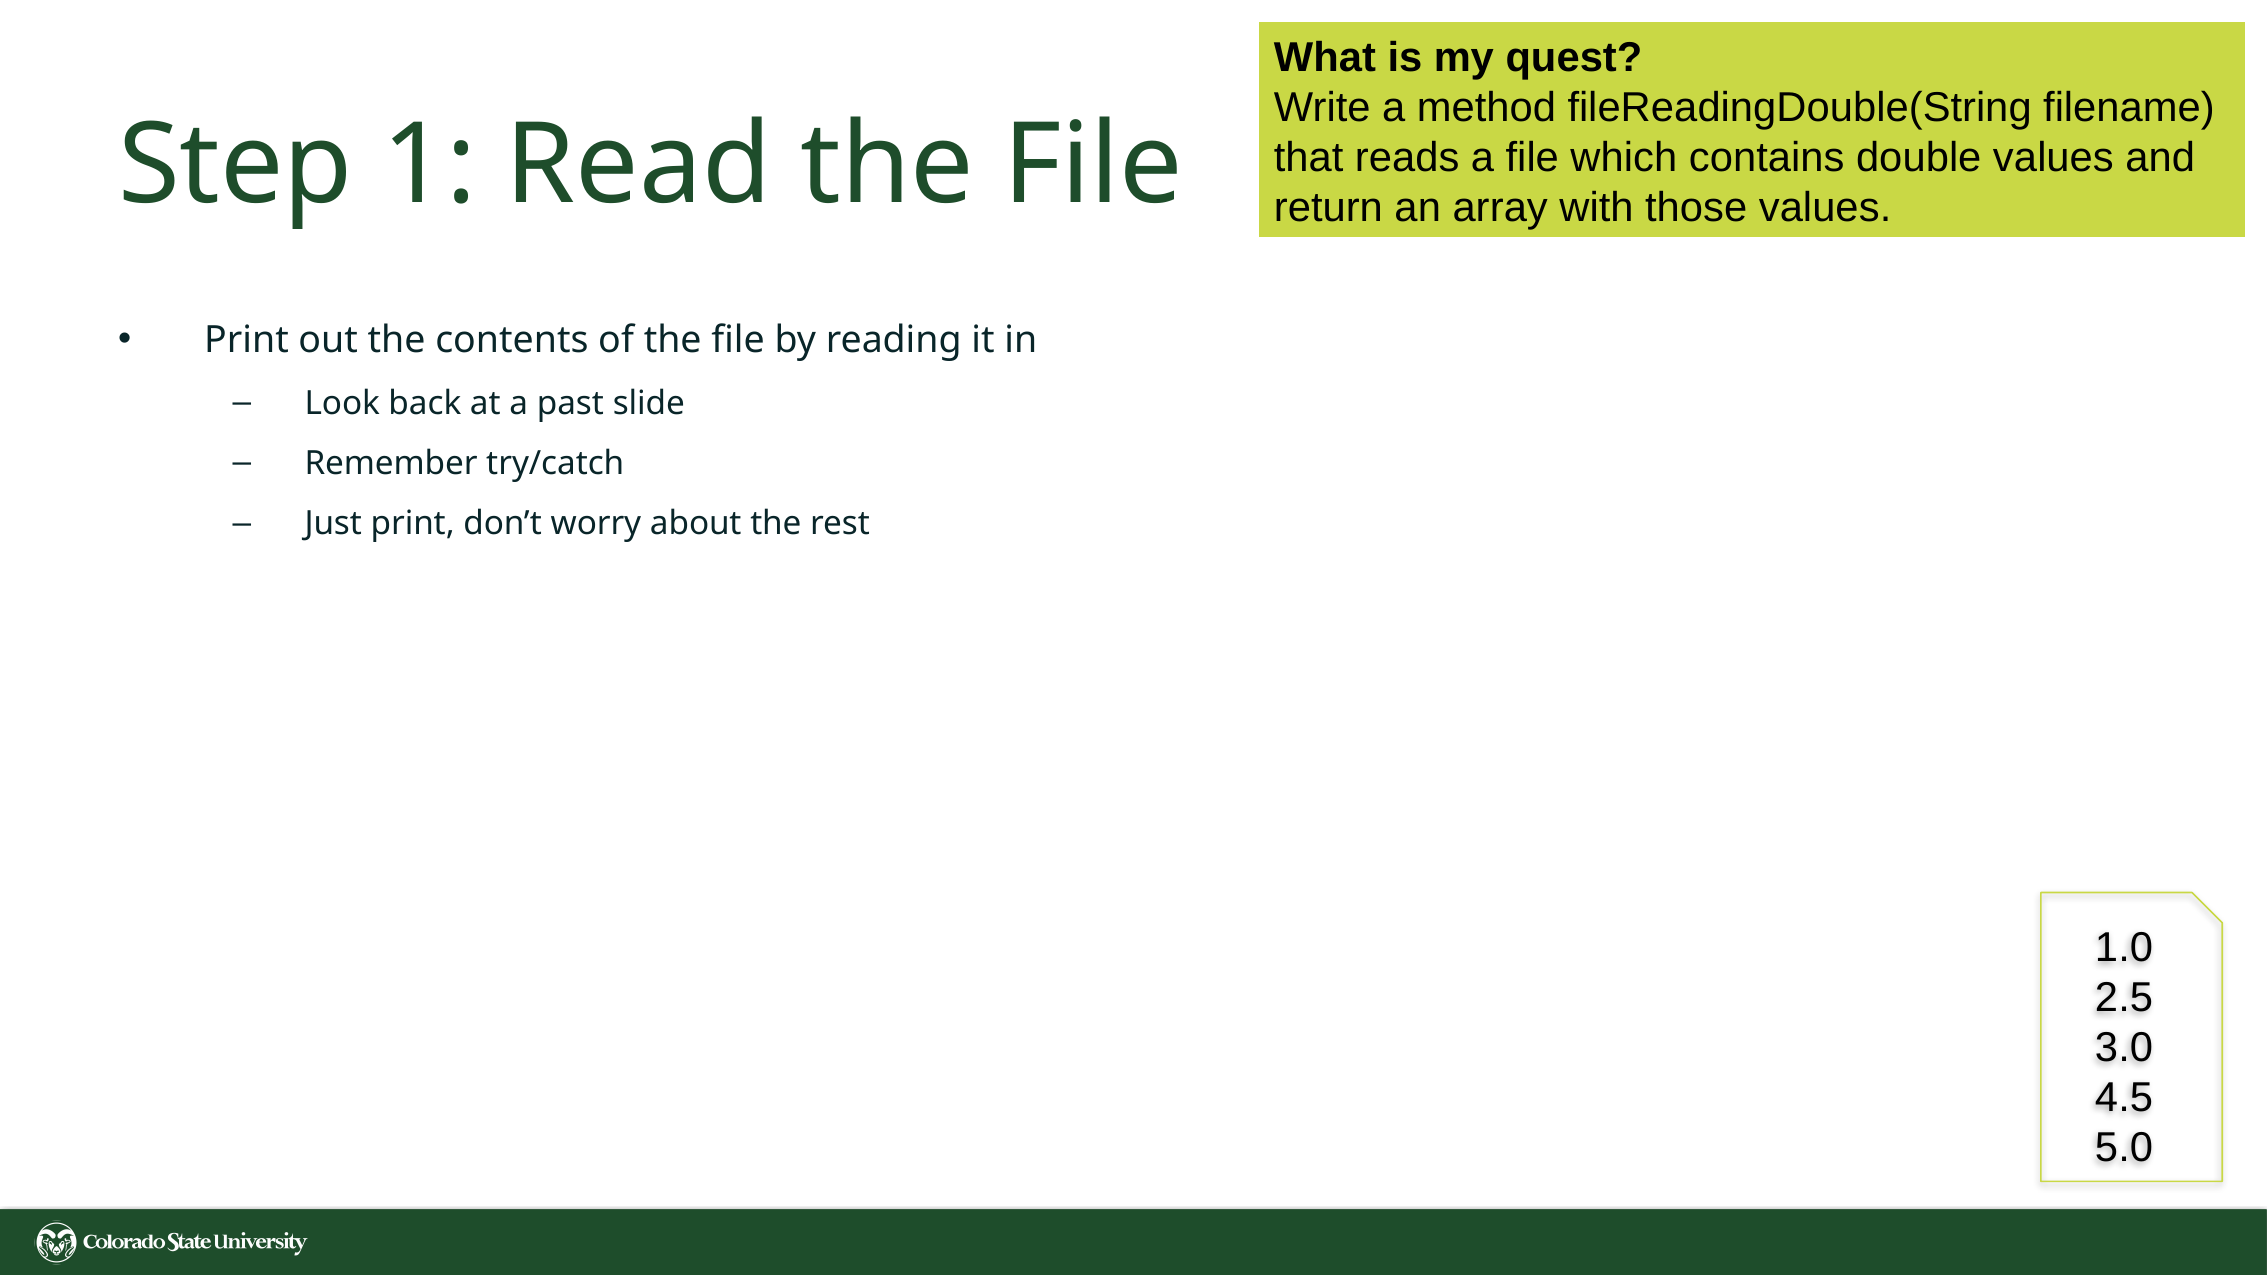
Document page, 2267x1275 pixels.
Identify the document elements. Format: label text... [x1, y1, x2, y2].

picture [24, 1209, 319, 1275]
text_box 1.0 2.5 3.0 4.5 5.0 [2040, 891, 2224, 1183]
list Print out the contents of the file by reading it in Look back at a past slide Remember try/catch Just print, don’t worry about the rest [103, 291, 1563, 555]
text_box What is my quest? Write a method fileReadingDouble(String filename) that reads a file which contains double values and return an array with those values. [1259, 22, 2245, 237]
title Step 1: Read the File [103, 73, 2164, 241]
